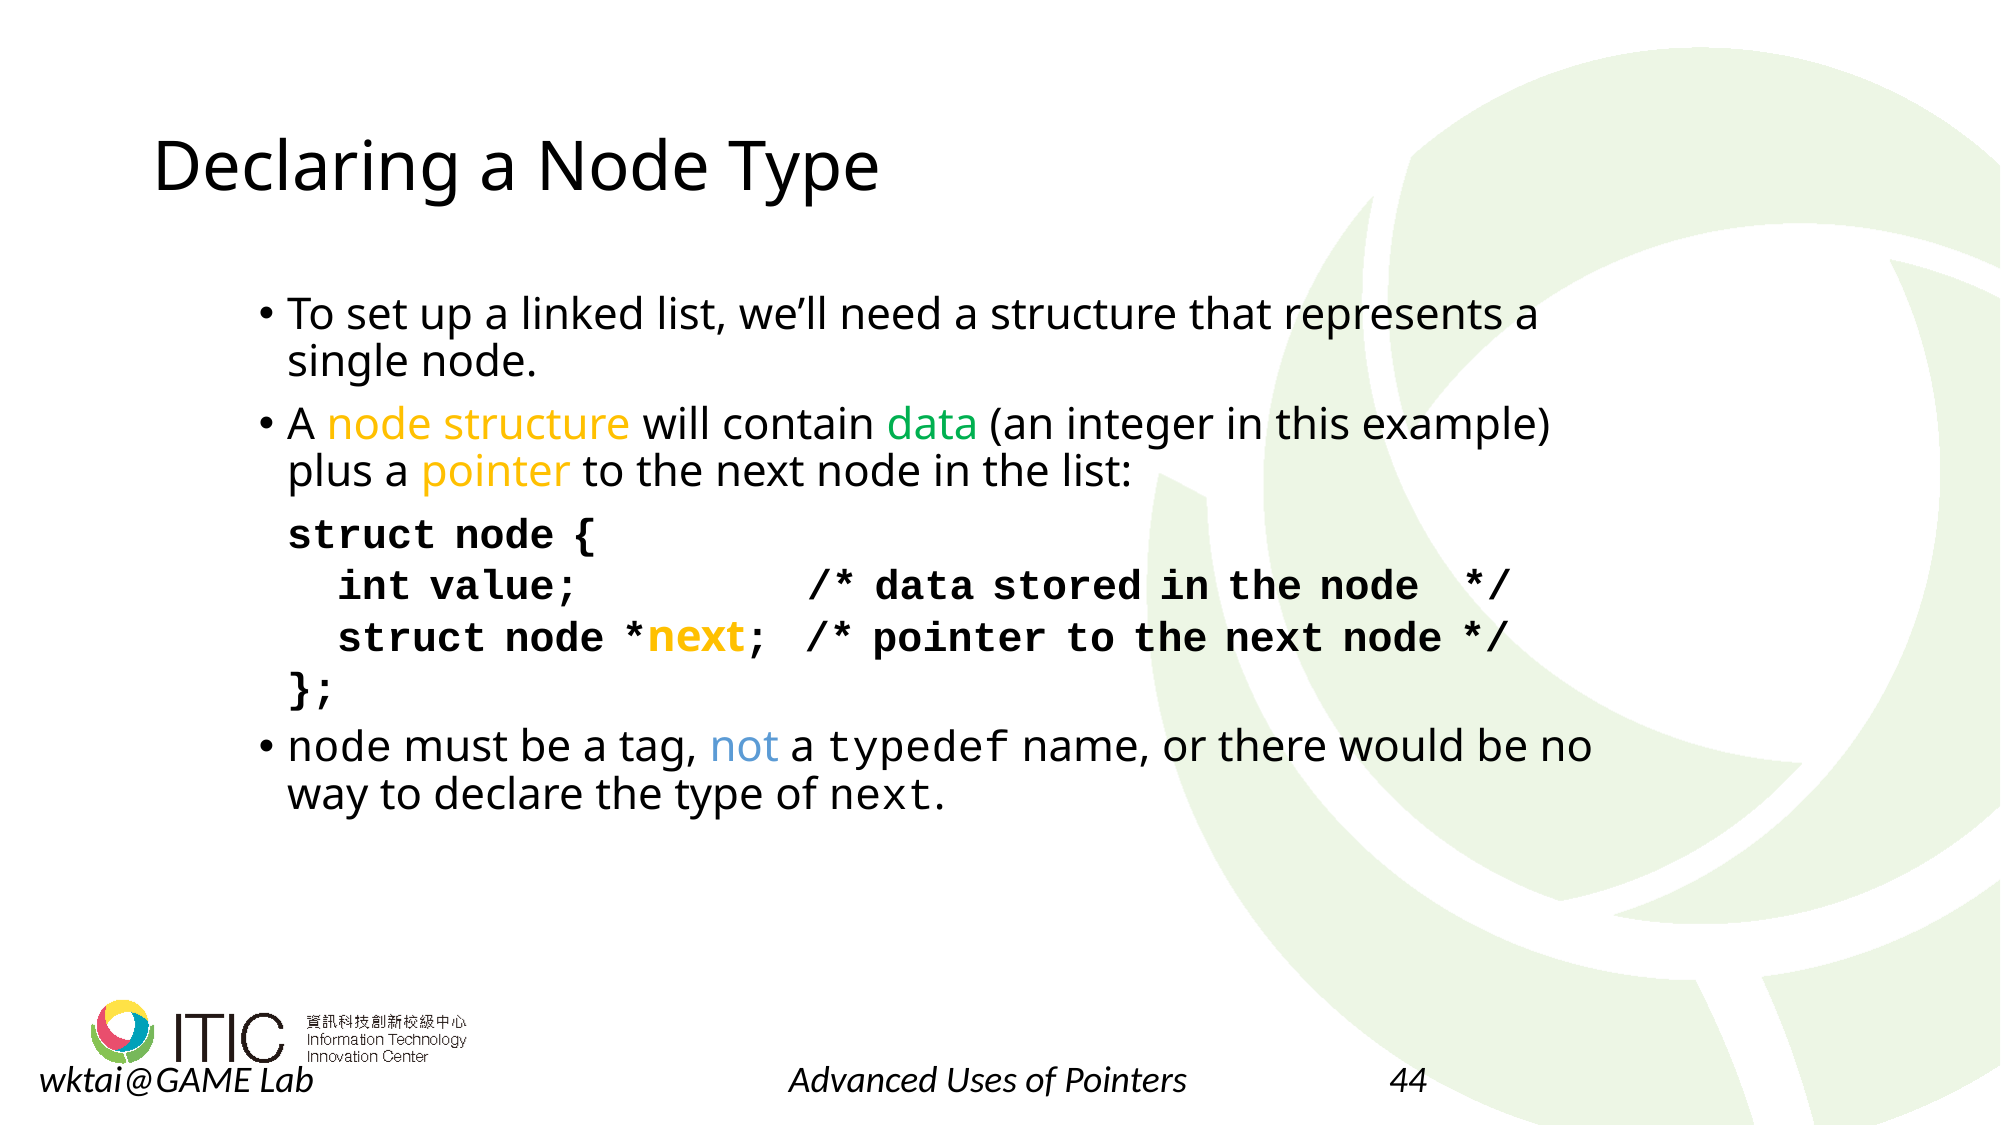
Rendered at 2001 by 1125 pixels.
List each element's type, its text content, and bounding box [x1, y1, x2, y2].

picture [238, 1081, 244, 1089]
picture [0, 0, 2001, 1125]
list To set up a linked list, we’ll need a structure that represents a single node. A node structure will contain data (an integer in this example) plus a pointer to the next node in the list: struct node { int value; /* data stored in the node */ struct node *next; /* pointer to the next node */ }; node must be a tag, not a typedef name, or there would be no way to declare the type of next. [244, 283, 1662, 1125]
title Declaring a Node Type [137, 59, 1863, 278]
